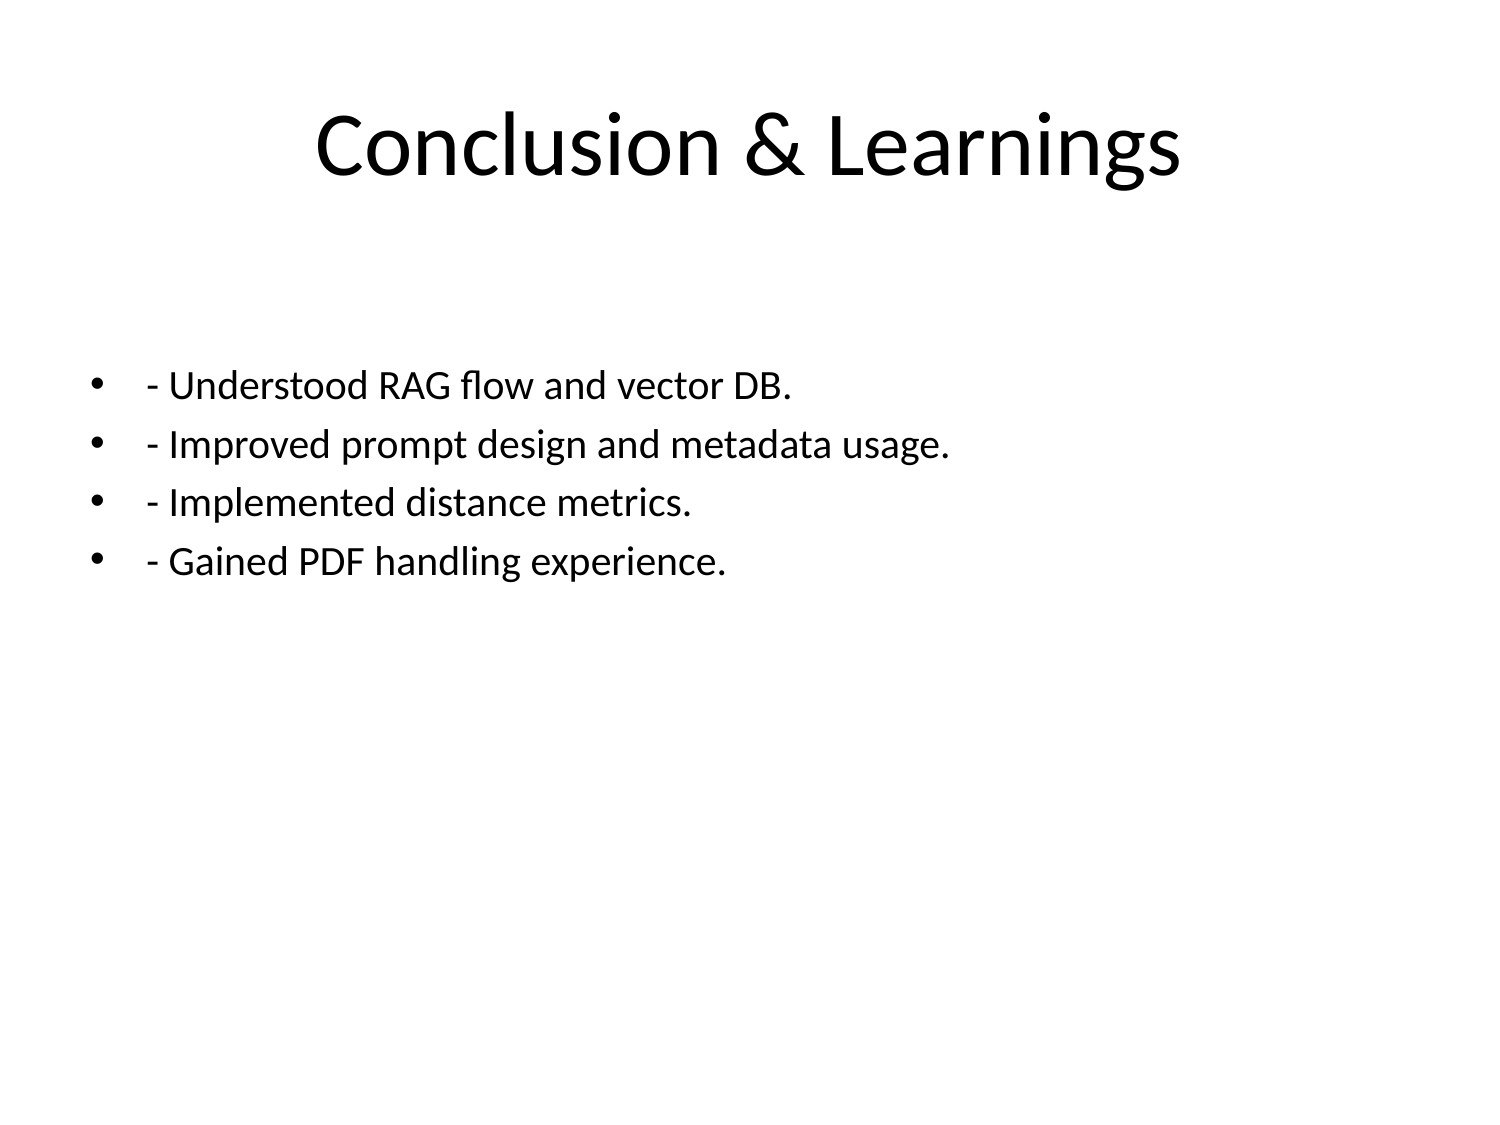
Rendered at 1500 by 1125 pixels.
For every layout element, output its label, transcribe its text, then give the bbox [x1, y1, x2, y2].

list - Understood RAG flow and vector DB. - Improved prompt design and metadata usage. - Implemented distance metrics. - Gained PDF handling experience. [75, 262, 1425, 1005]
title Conclusion & Learnings [75, 45, 1425, 233]
